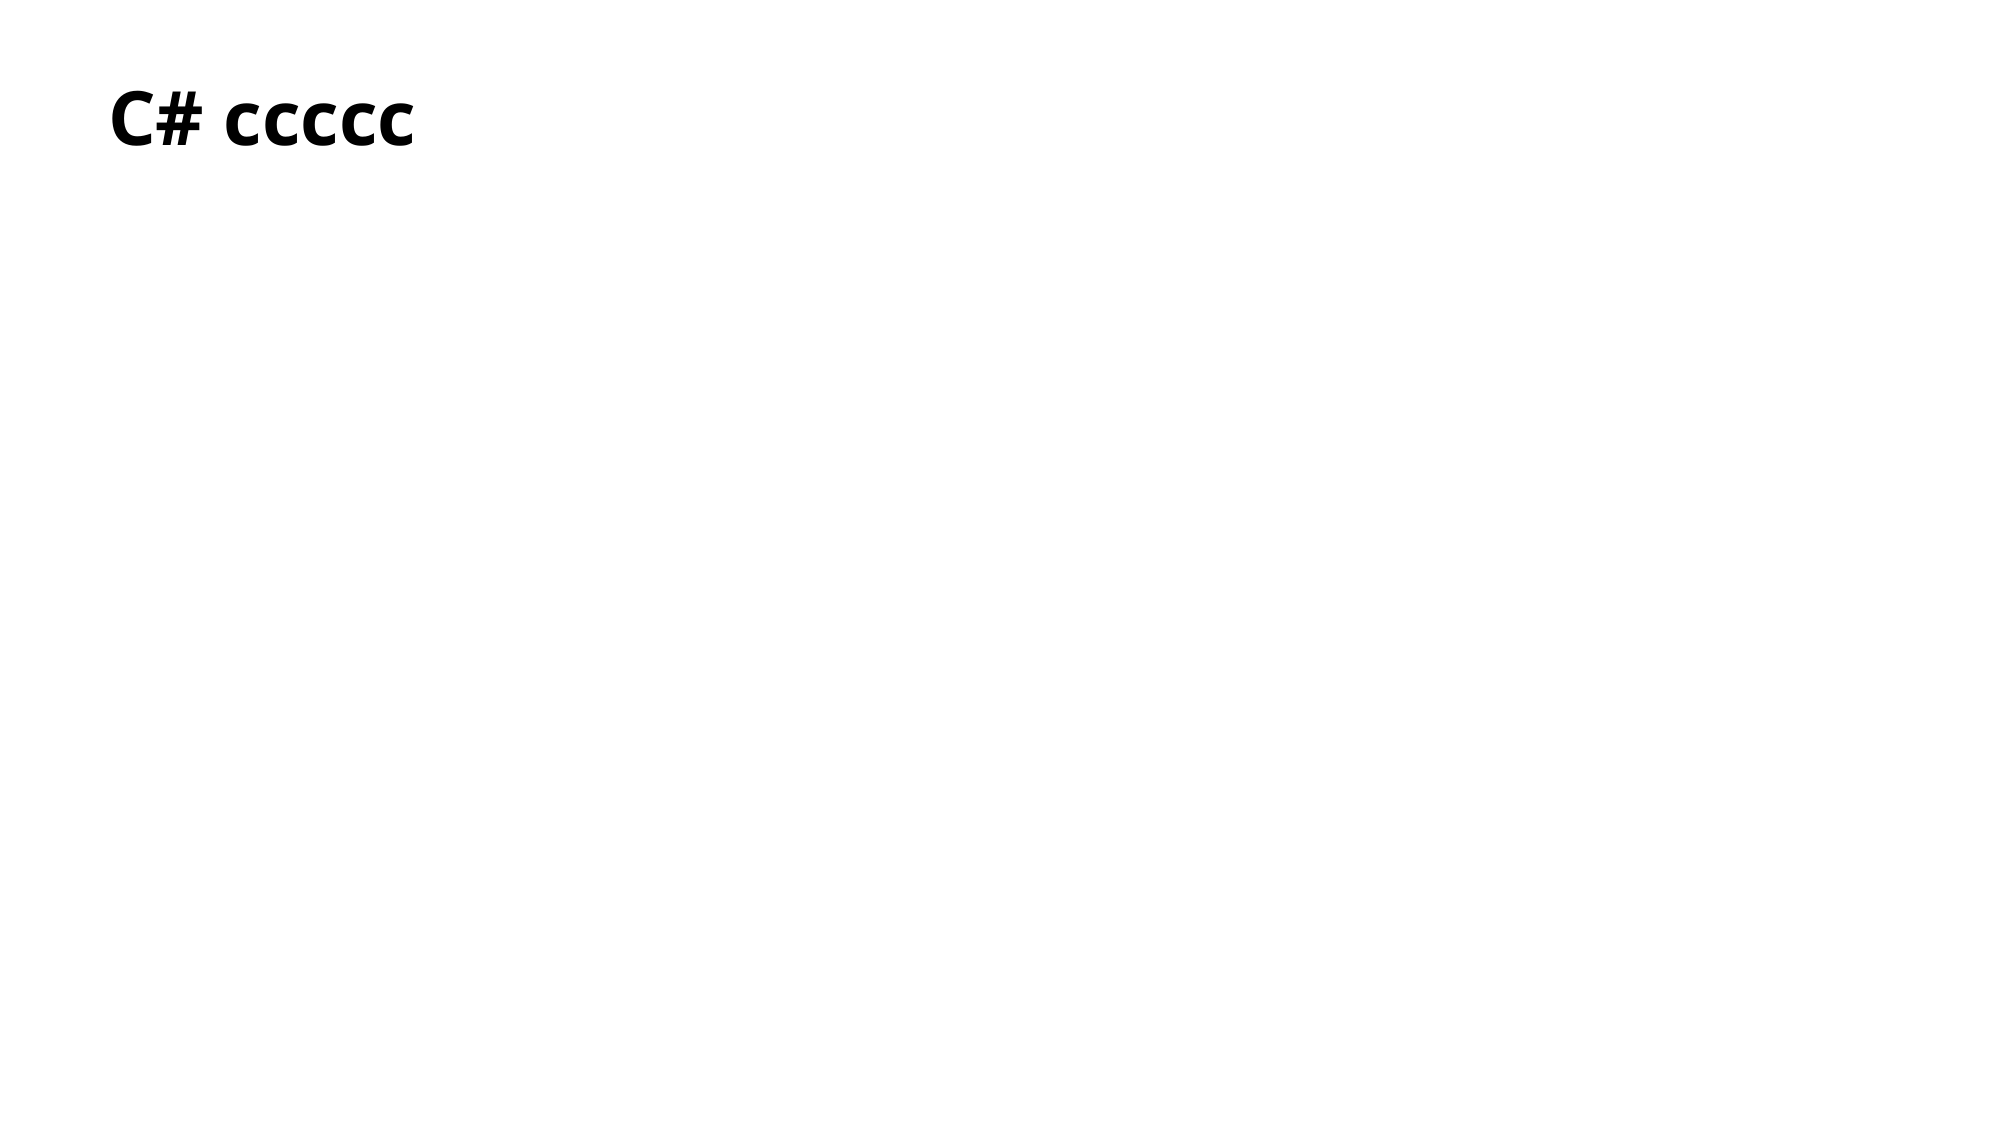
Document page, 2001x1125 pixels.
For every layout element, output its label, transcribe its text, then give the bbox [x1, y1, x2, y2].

text_box C# ccccc [93, 63, 432, 168]
